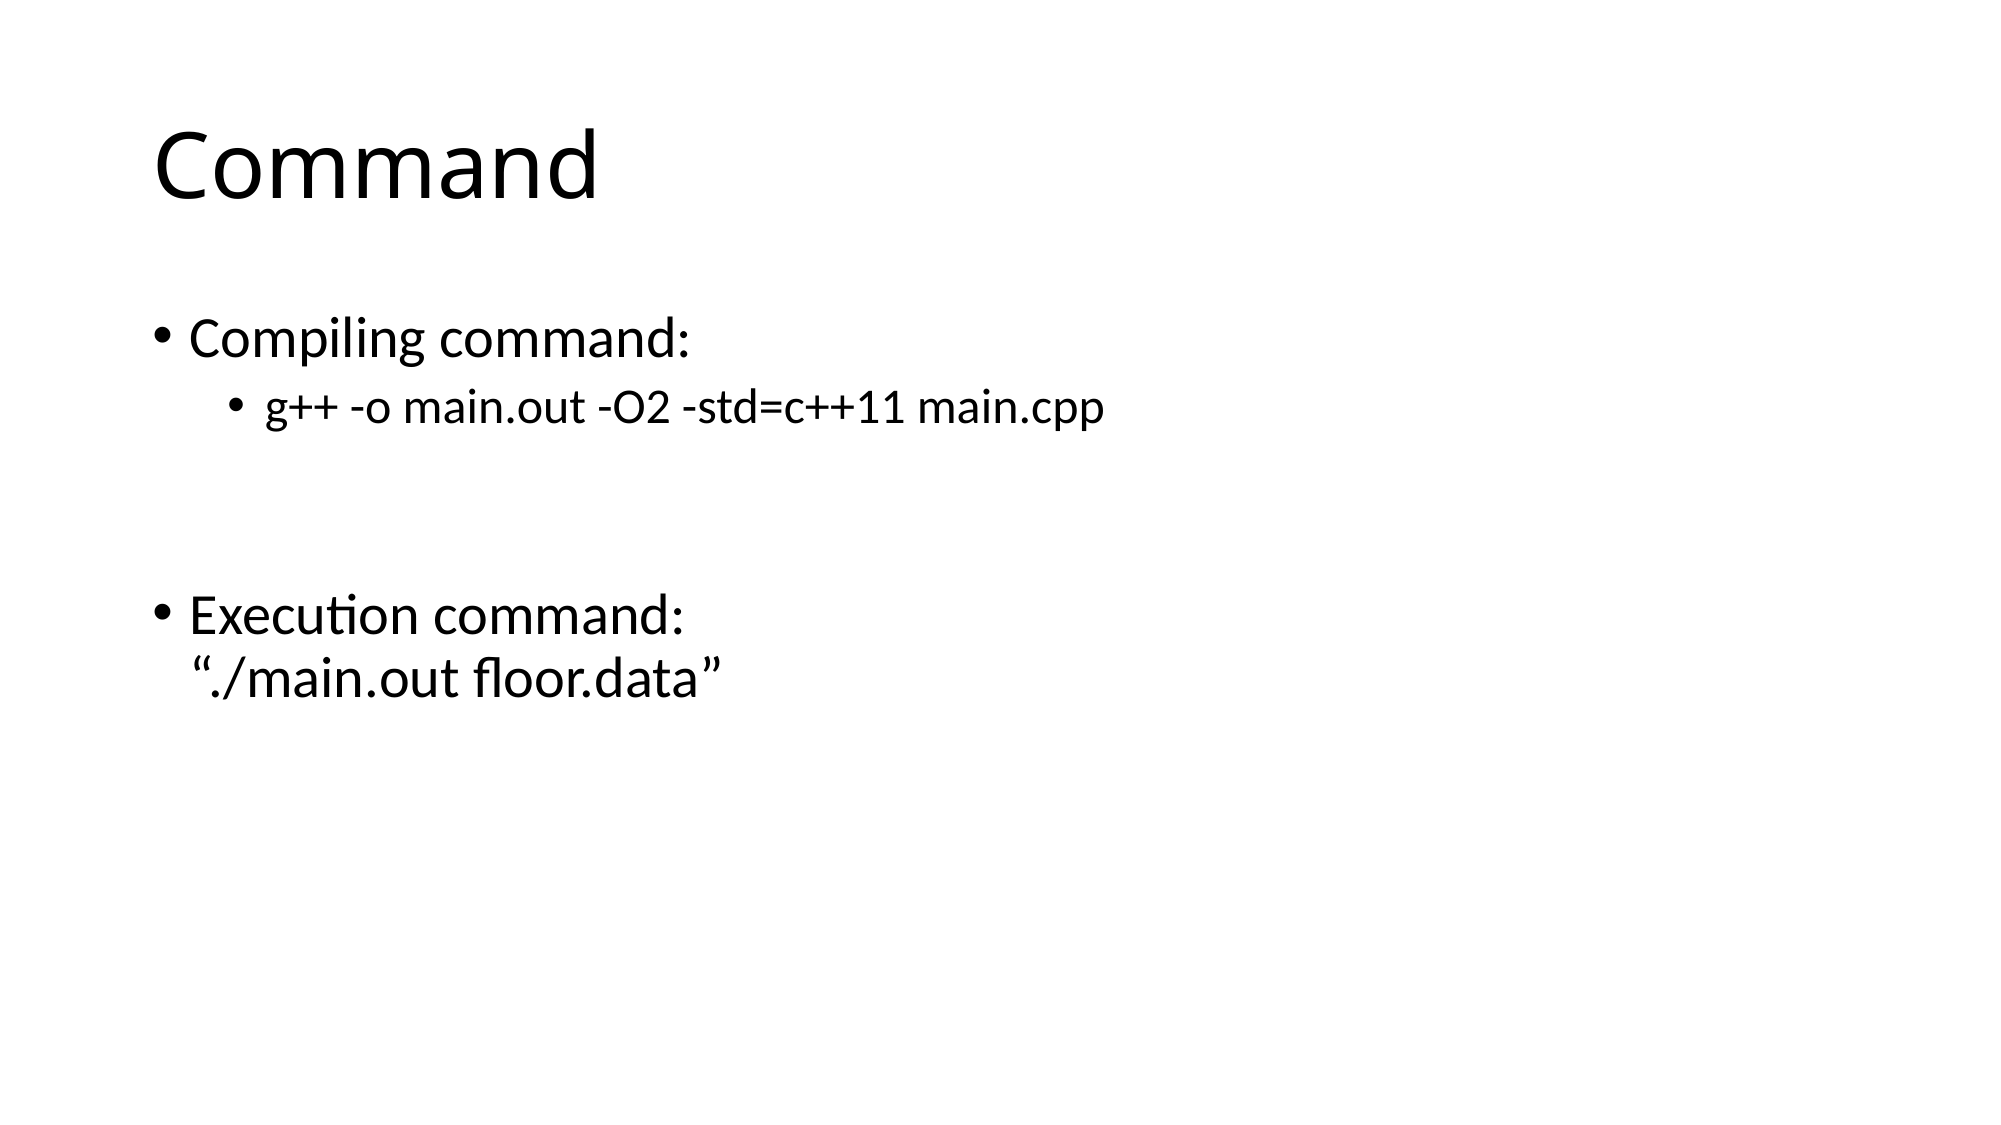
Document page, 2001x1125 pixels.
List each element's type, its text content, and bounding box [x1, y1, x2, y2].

title Command [137, 59, 1863, 278]
list Compiling command: g++ -o main.out -O2 -std=c++11 main.cpp Execution command: “./main.out floor.data” [137, 299, 1863, 1014]
